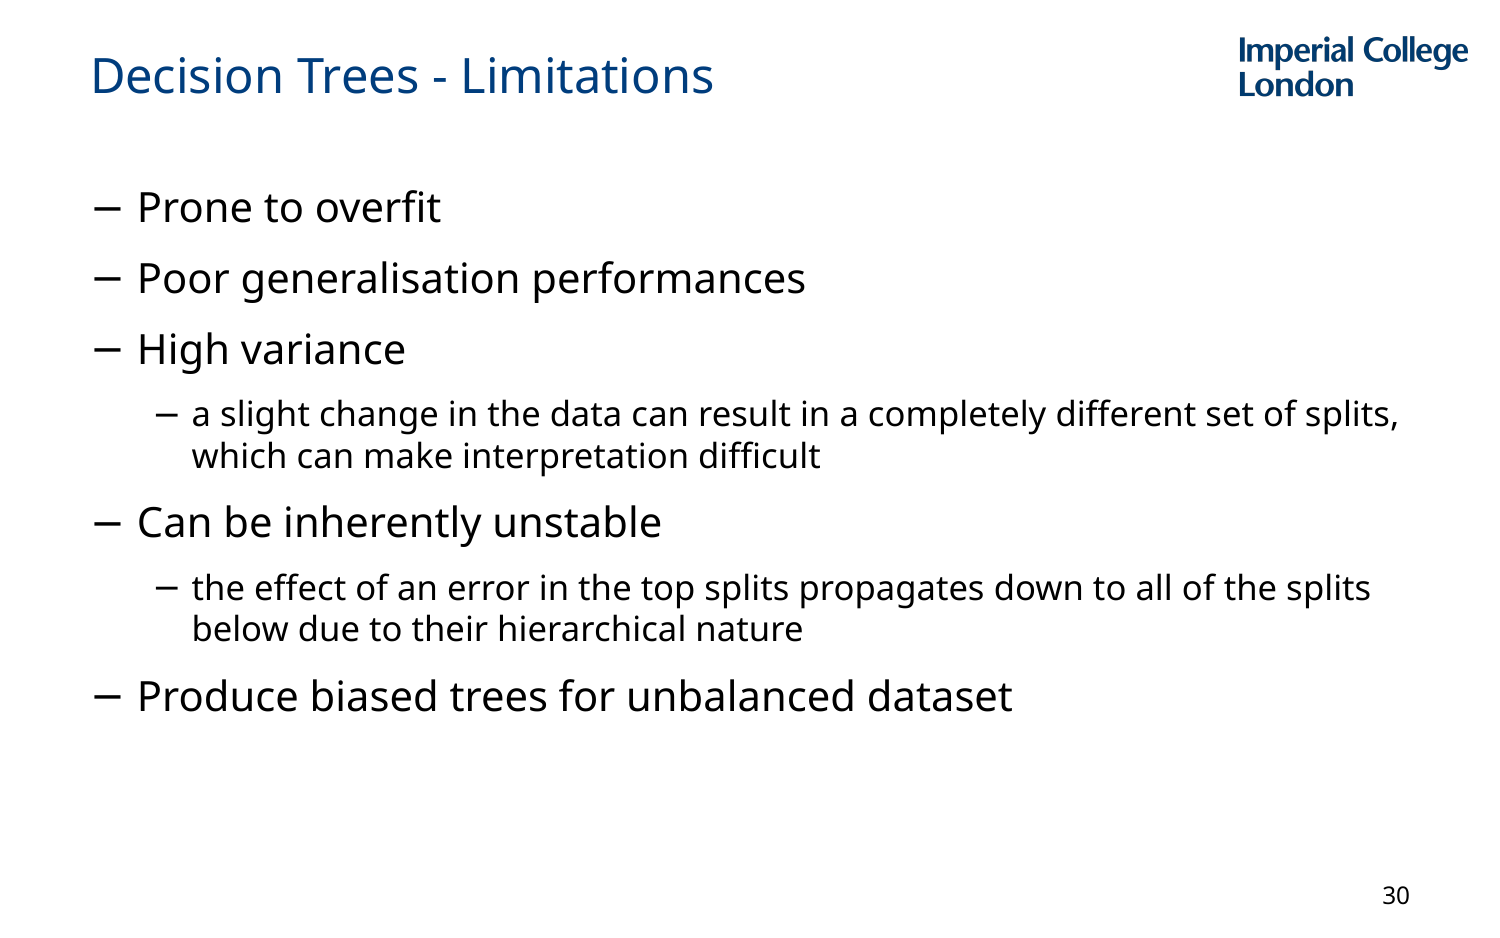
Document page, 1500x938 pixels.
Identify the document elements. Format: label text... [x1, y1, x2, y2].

list Prone to overfit Poor generalisation performances High variance a slight change in the data can result in a completely different set of splits, which can make interpretation difficult Can be inherently unstable the effect of an error in the top splits propagates down to all of the splits below due to their hierarchical nature Produce biased trees for unbalanced dataset [75, 173, 1425, 853]
slide_number 30 [1074, 872, 1426, 920]
title Decision Trees - Limitations [75, 0, 1425, 153]
picture [1425, 18, 1486, 114]
